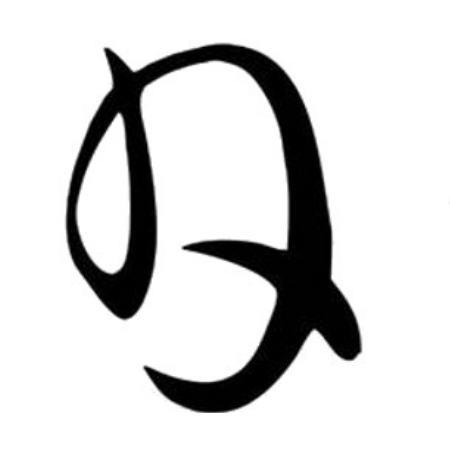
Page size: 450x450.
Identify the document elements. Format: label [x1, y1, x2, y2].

picture [0, 16, 450, 413]
